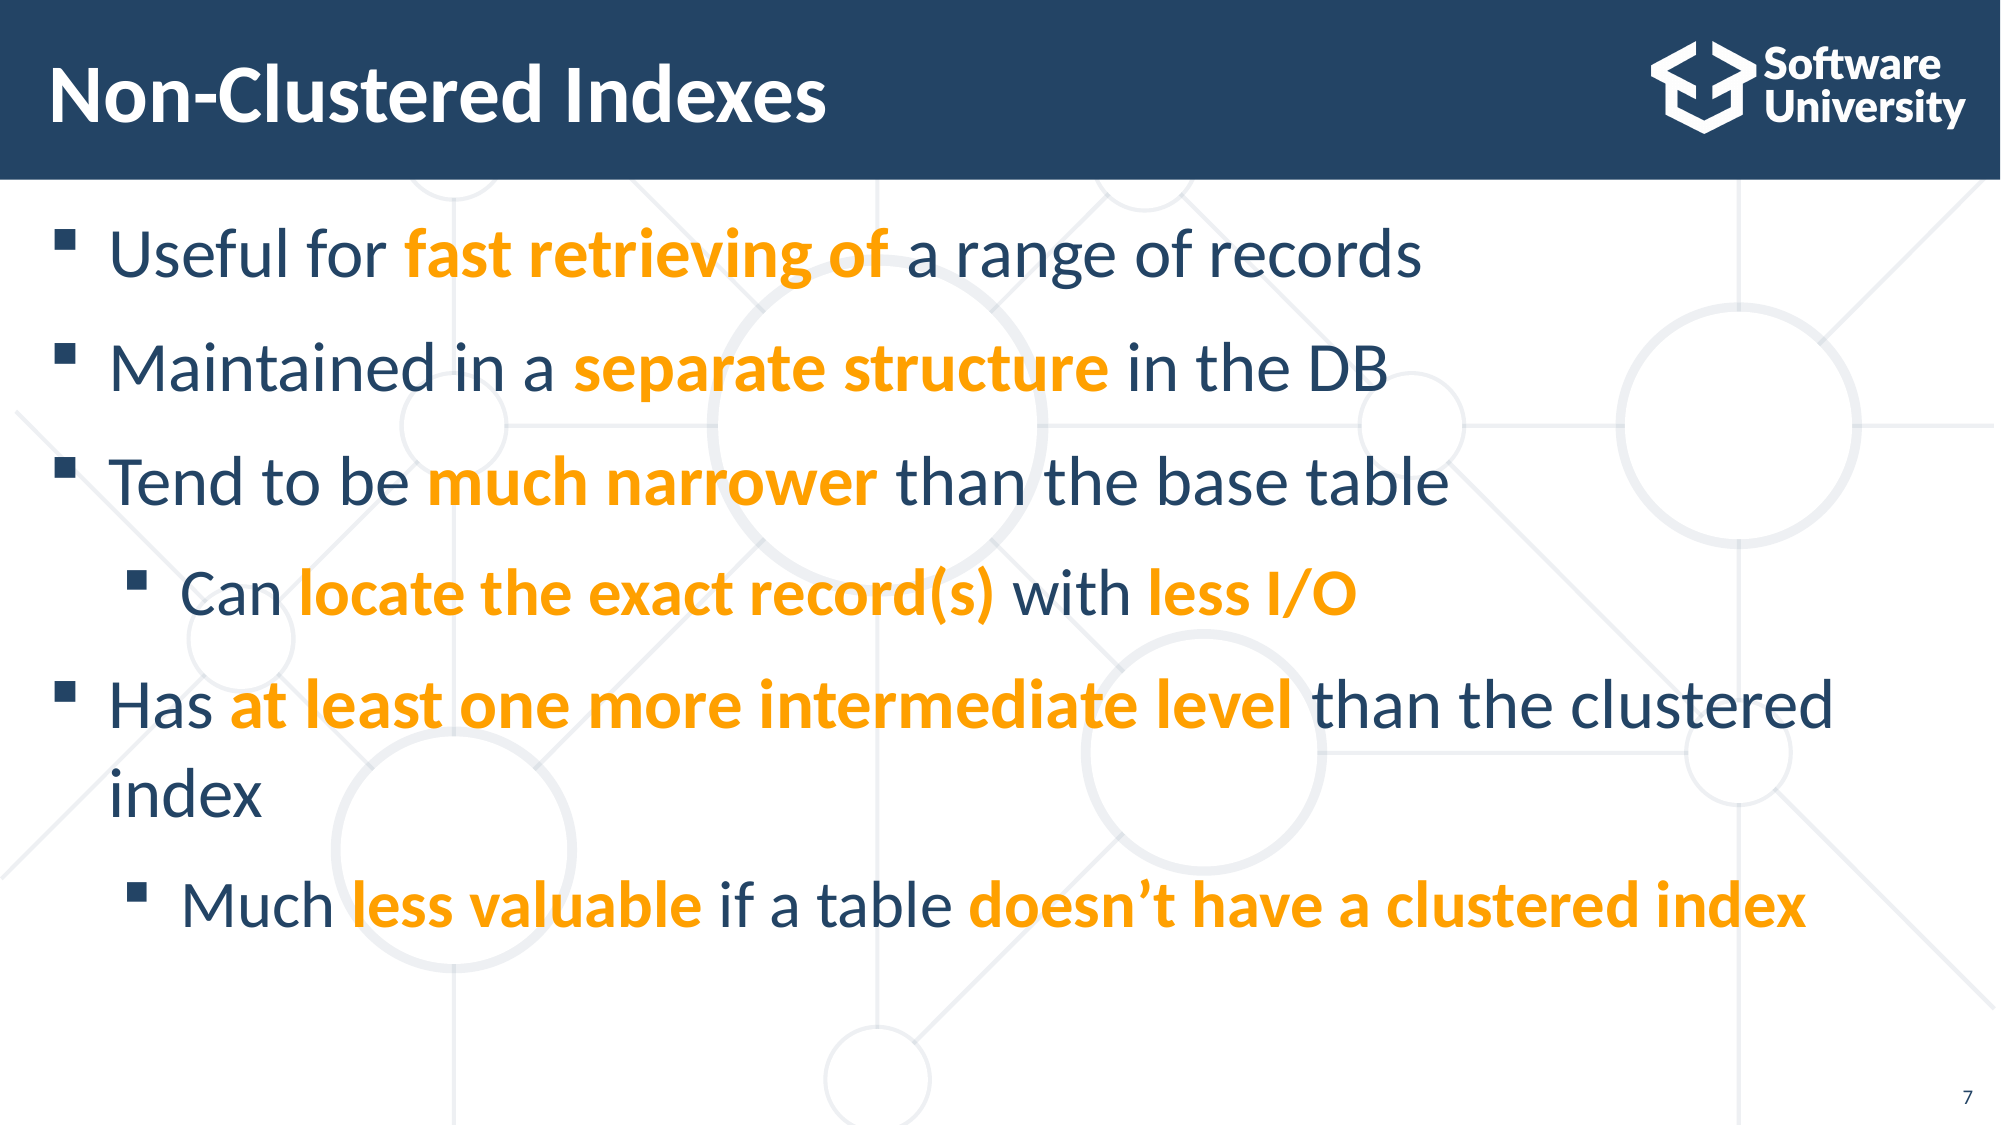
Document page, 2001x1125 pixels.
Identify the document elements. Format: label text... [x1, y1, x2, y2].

list Useful for fast retrieving of a range of records Maintained in a separate structure in the DB Tend to be much narrower than the base table Can locate the exact record(s) with less I/O Has at least one more intermediate level than the clustered index Much less valuable if a table doesn’t have a clustered index [31, 196, 1970, 1104]
title Non-Clustered Indexes [31, 16, 1625, 162]
picture [1651, 41, 1966, 134]
slide_number 7 [1927, 1067, 1989, 1117]
